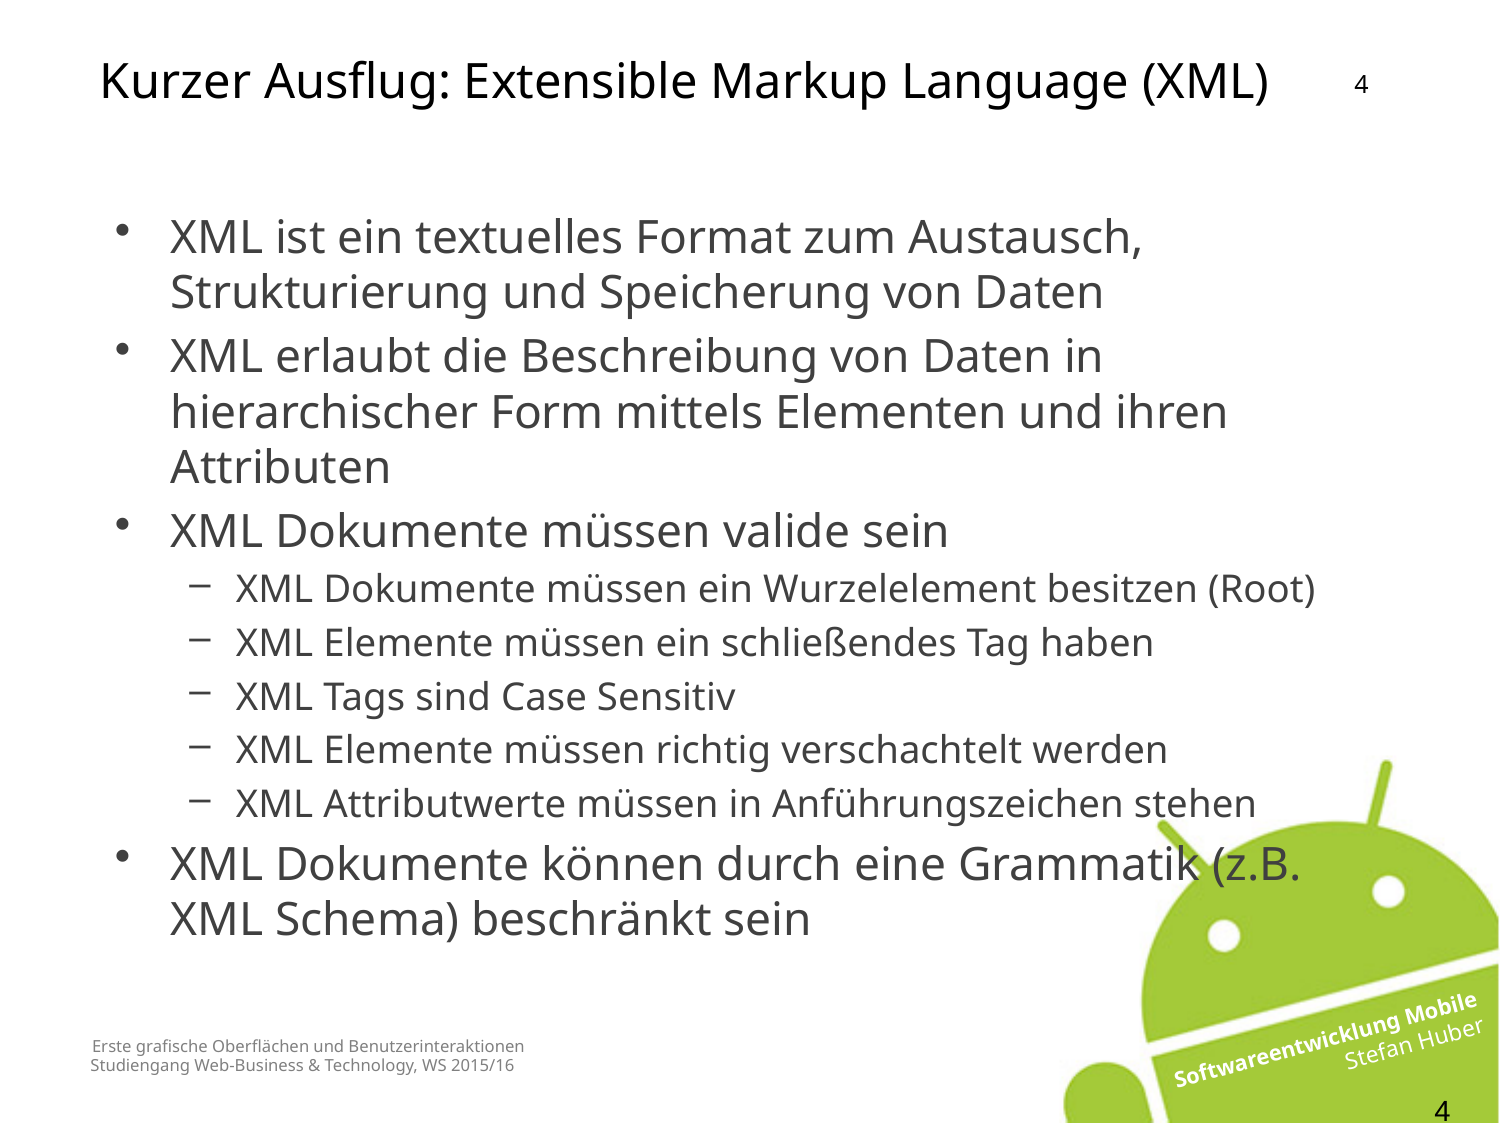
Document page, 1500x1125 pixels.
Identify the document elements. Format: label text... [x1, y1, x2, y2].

slide_number 4 [1419, 1085, 1500, 1114]
list Kurzer Ausflug: Extensible Markup Language (XML) [99, 50, 1350, 138]
title Erste grafische Oberflächen und Benutzerinteraktionen [92, 1025, 1124, 1066]
picture [1012, 725, 1500, 1123]
list XML ist ein textuelles Format zum Austausch, Strukturierung und Speicherung von Daten XML erlaubt die Beschreibung von Daten in hierarchischer Form mittels Elementen und ihren Attributen XML Dokumente müssen valide sein XML Dokumente müssen ein Wurzelelement besitzen (Root) XML Elemente müssen ein schließendes Tag haben XML Tags sind Case Sensitiv XML Elemente müssen richtig verschachtelt werden XML Attributwerte müssen in Anführungszeichen stehen XML Dokumente können durch eine Grammatik (z.B. XML Schema) beschränkt sein [99, 200, 1350, 988]
